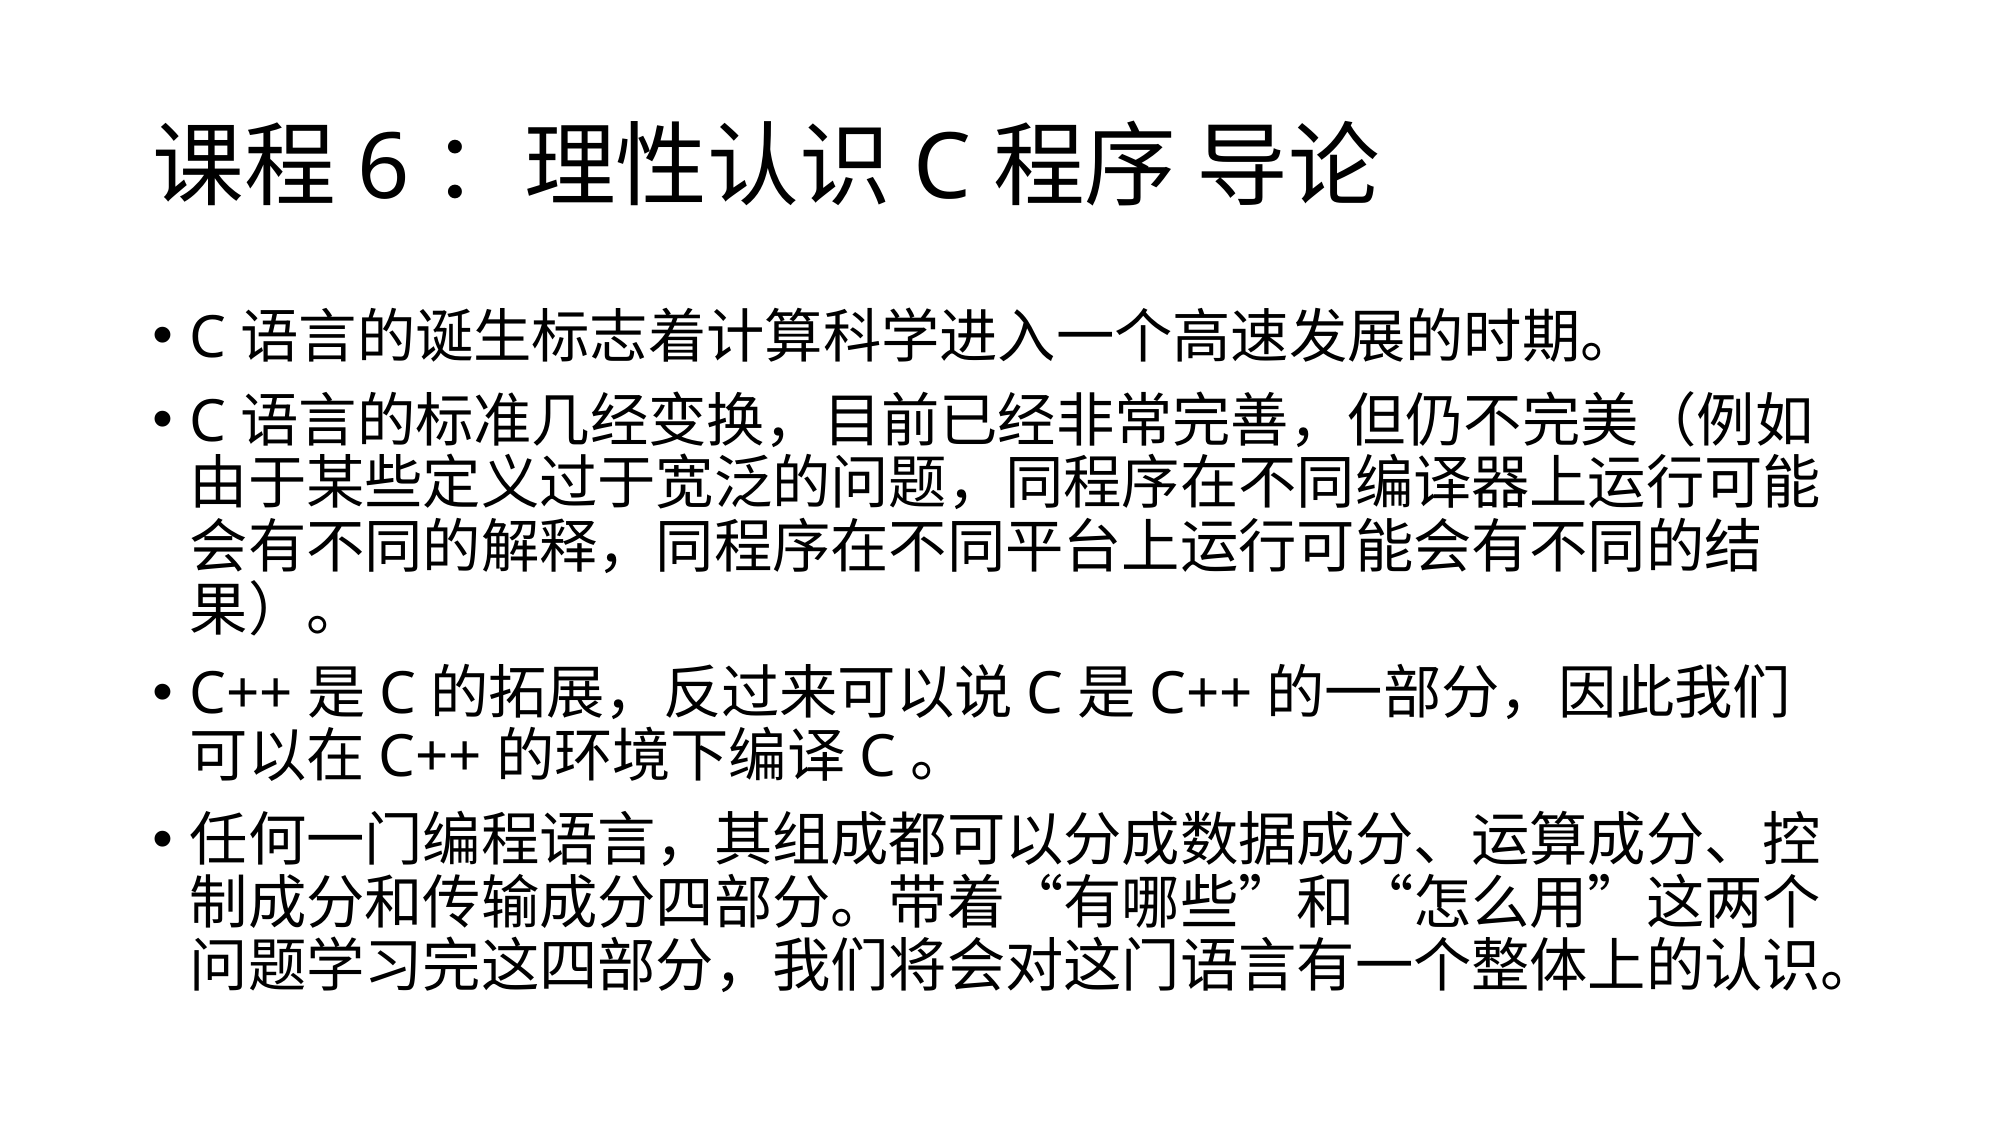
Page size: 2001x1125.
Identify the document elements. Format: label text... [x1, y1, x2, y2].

list C语言的诞生标志着计算科学进入一个高速发展的时期。 C语言的标准几经变换，目前已经非常完善，但仍不完美（例如由于某些定义过于宽泛的问题，同程序在不同编译器上运行可能会有不同的解释，同程序在不同平台上运行可能会有不同的结果）。 C++是C的拓展，反过来可以说C是C++的一部分，因此我们可以在C++的环境下编译C。 任何一门编程语言，其组成都可以分成数据成分、运算成分、控制成分和传输成分四部分。带着“有哪些”和“怎么用”这两个问题学习完这四部分，我们将会对这门语言有一个整体上的认识。 [137, 299, 1863, 1014]
title 课程6：理性认识C程序 导论 [137, 59, 1863, 278]
